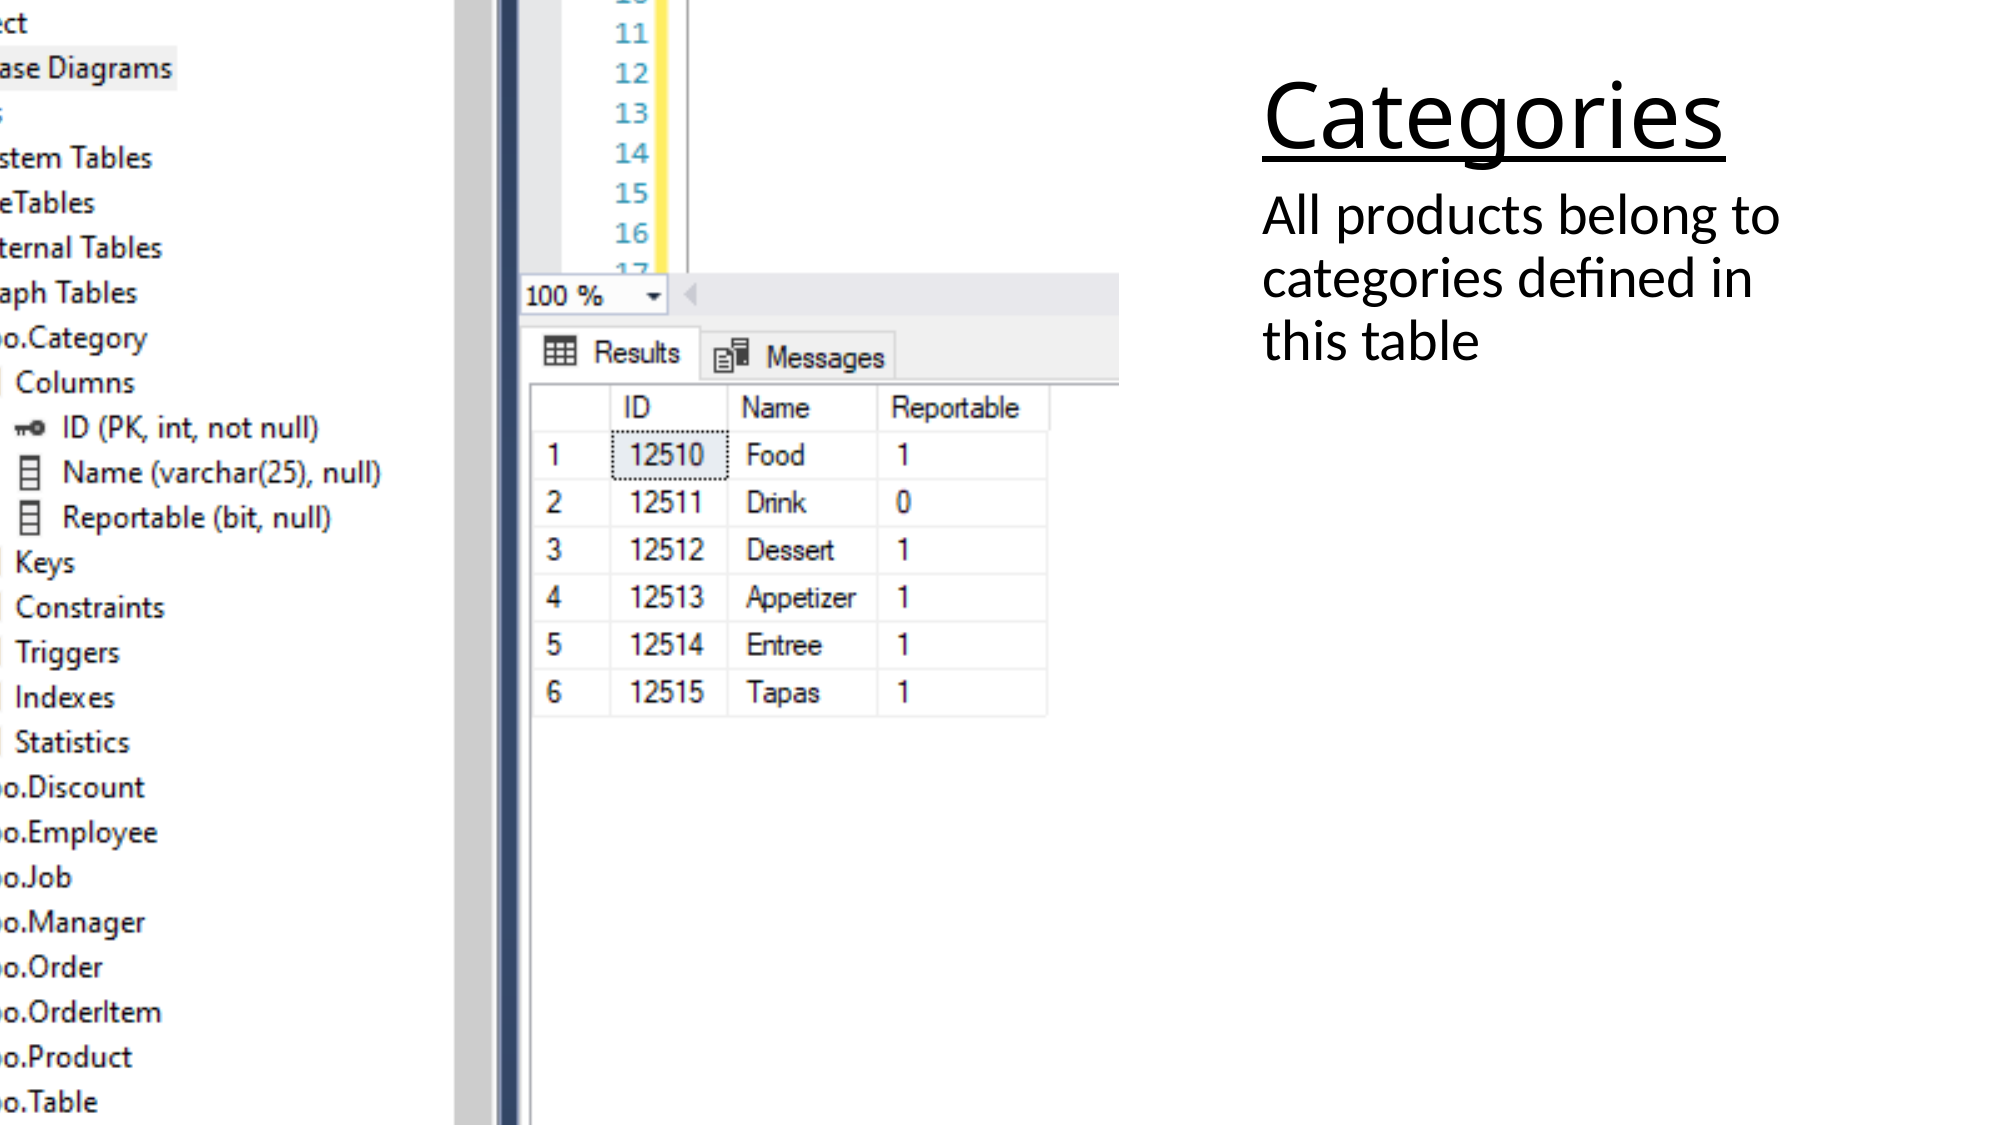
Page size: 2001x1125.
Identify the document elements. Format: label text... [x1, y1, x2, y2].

list All products belong to categories defined in this table [1247, 176, 1849, 891]
picture [0, 0, 1119, 1125]
title Categories [1247, 10, 1849, 176]
